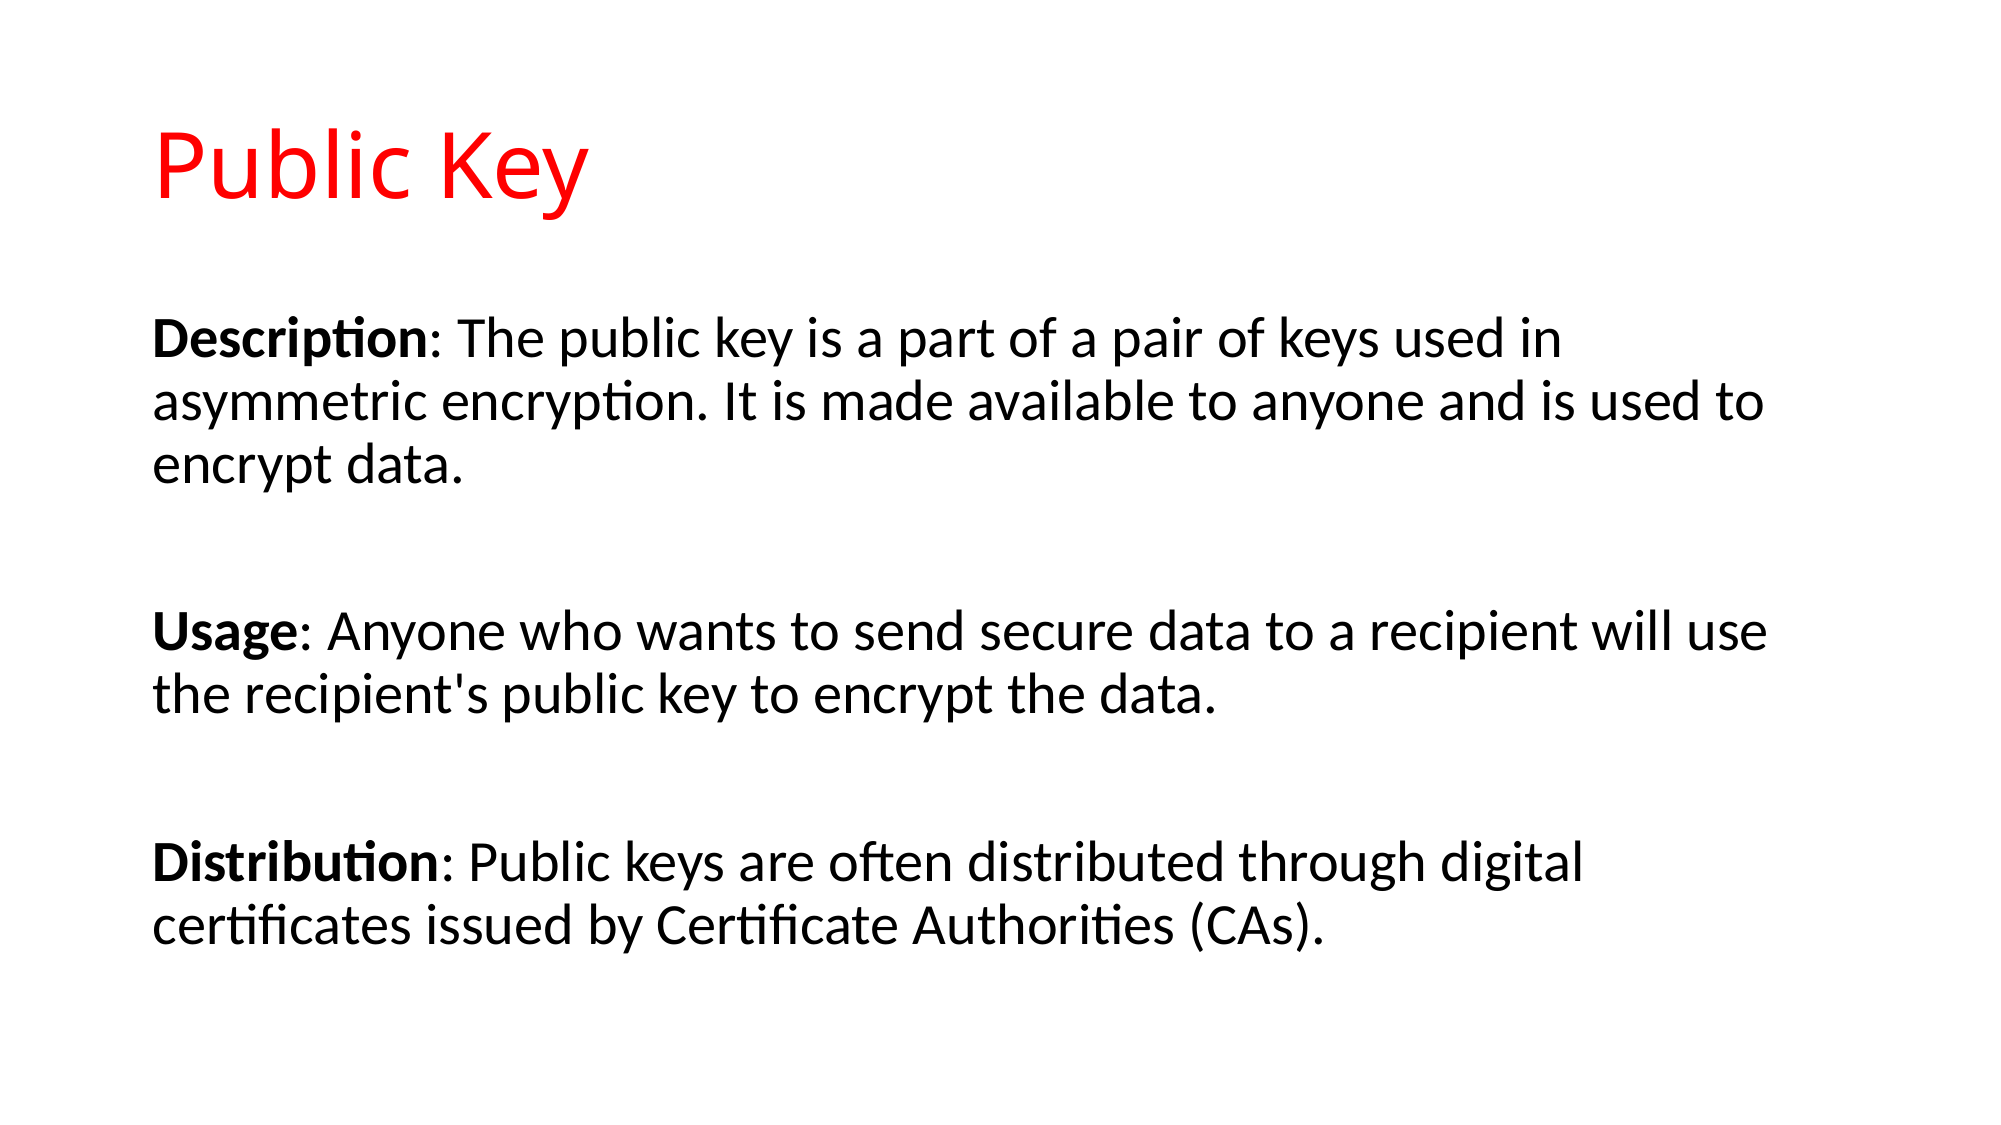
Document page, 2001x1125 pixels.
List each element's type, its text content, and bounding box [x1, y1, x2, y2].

title Public Key [137, 59, 1863, 278]
list Description: The public key is a part of a pair of keys used in asymmetric encryption. It is made available to anyone and is used to encrypt data. Usage: Anyone who wants to send secure data to a recipient will use the recipient's public key to encrypt the data. Distribution: Public keys are often distributed through digital certificates issued by Certificate Authorities (CAs). [137, 299, 1863, 1014]
